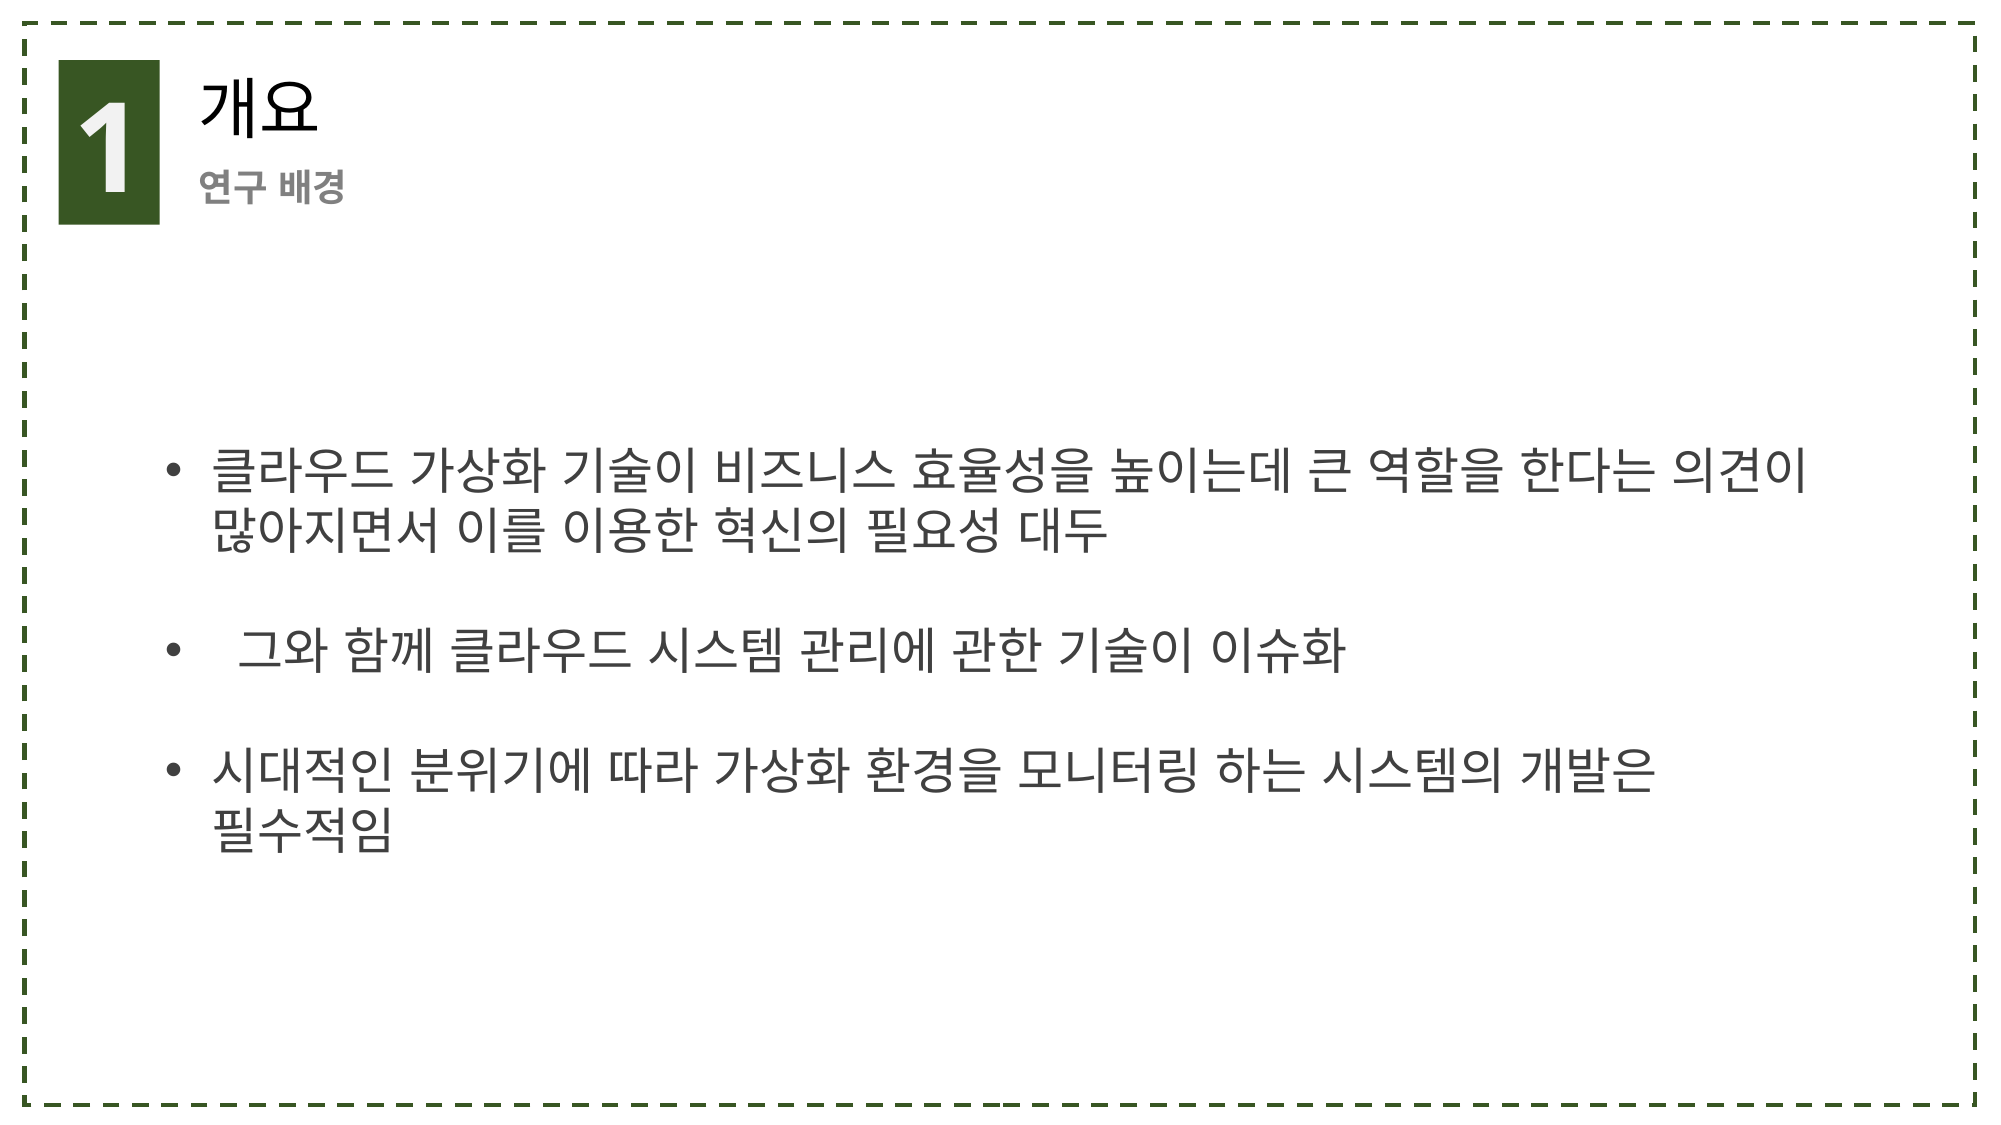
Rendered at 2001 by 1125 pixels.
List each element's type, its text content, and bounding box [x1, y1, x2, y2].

text_box 클라우드 가상화 기술이 비즈니스 효율성을 높이는데 큰 역할을 한다는 의견이 많아지면서 이를 이용한 혁신의 필요성 대두 그와 함께 클라우드 시스템 관리에 관한 기술이 이슈화 시대적인 분위기에 따라 가상화 환경을 모니터링 하는 시스템의 개발은 필수적임 [150, 432, 1848, 927]
text_box 연구 배경 [183, 156, 383, 216]
text_box [23, 22, 1976, 1106]
